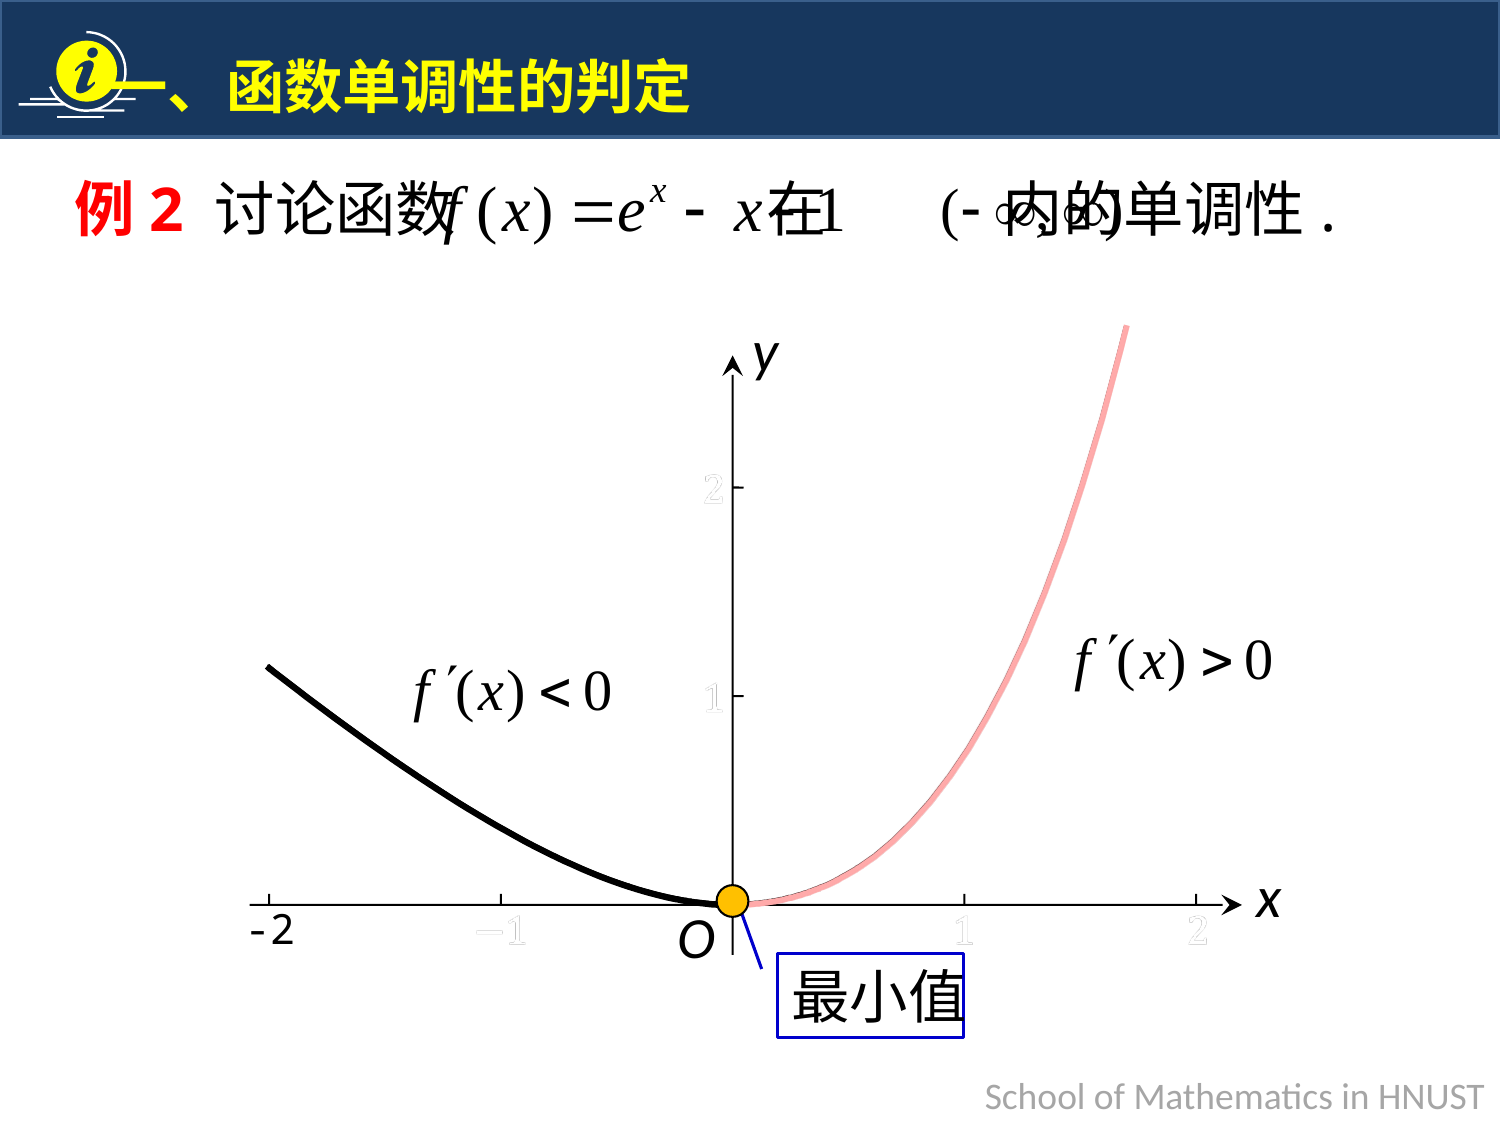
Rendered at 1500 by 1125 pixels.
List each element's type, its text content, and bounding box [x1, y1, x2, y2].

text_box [1059, 631, 1278, 699]
text_box 最小值 [777, 987, 964, 1038]
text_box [398, 662, 616, 730]
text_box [229, 305, 1368, 979]
text_box 例2 讨论函数 在 内的单调性. [60, 163, 1474, 251]
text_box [427, 169, 845, 253]
picture [744, 323, 1131, 909]
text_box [938, 183, 1129, 249]
